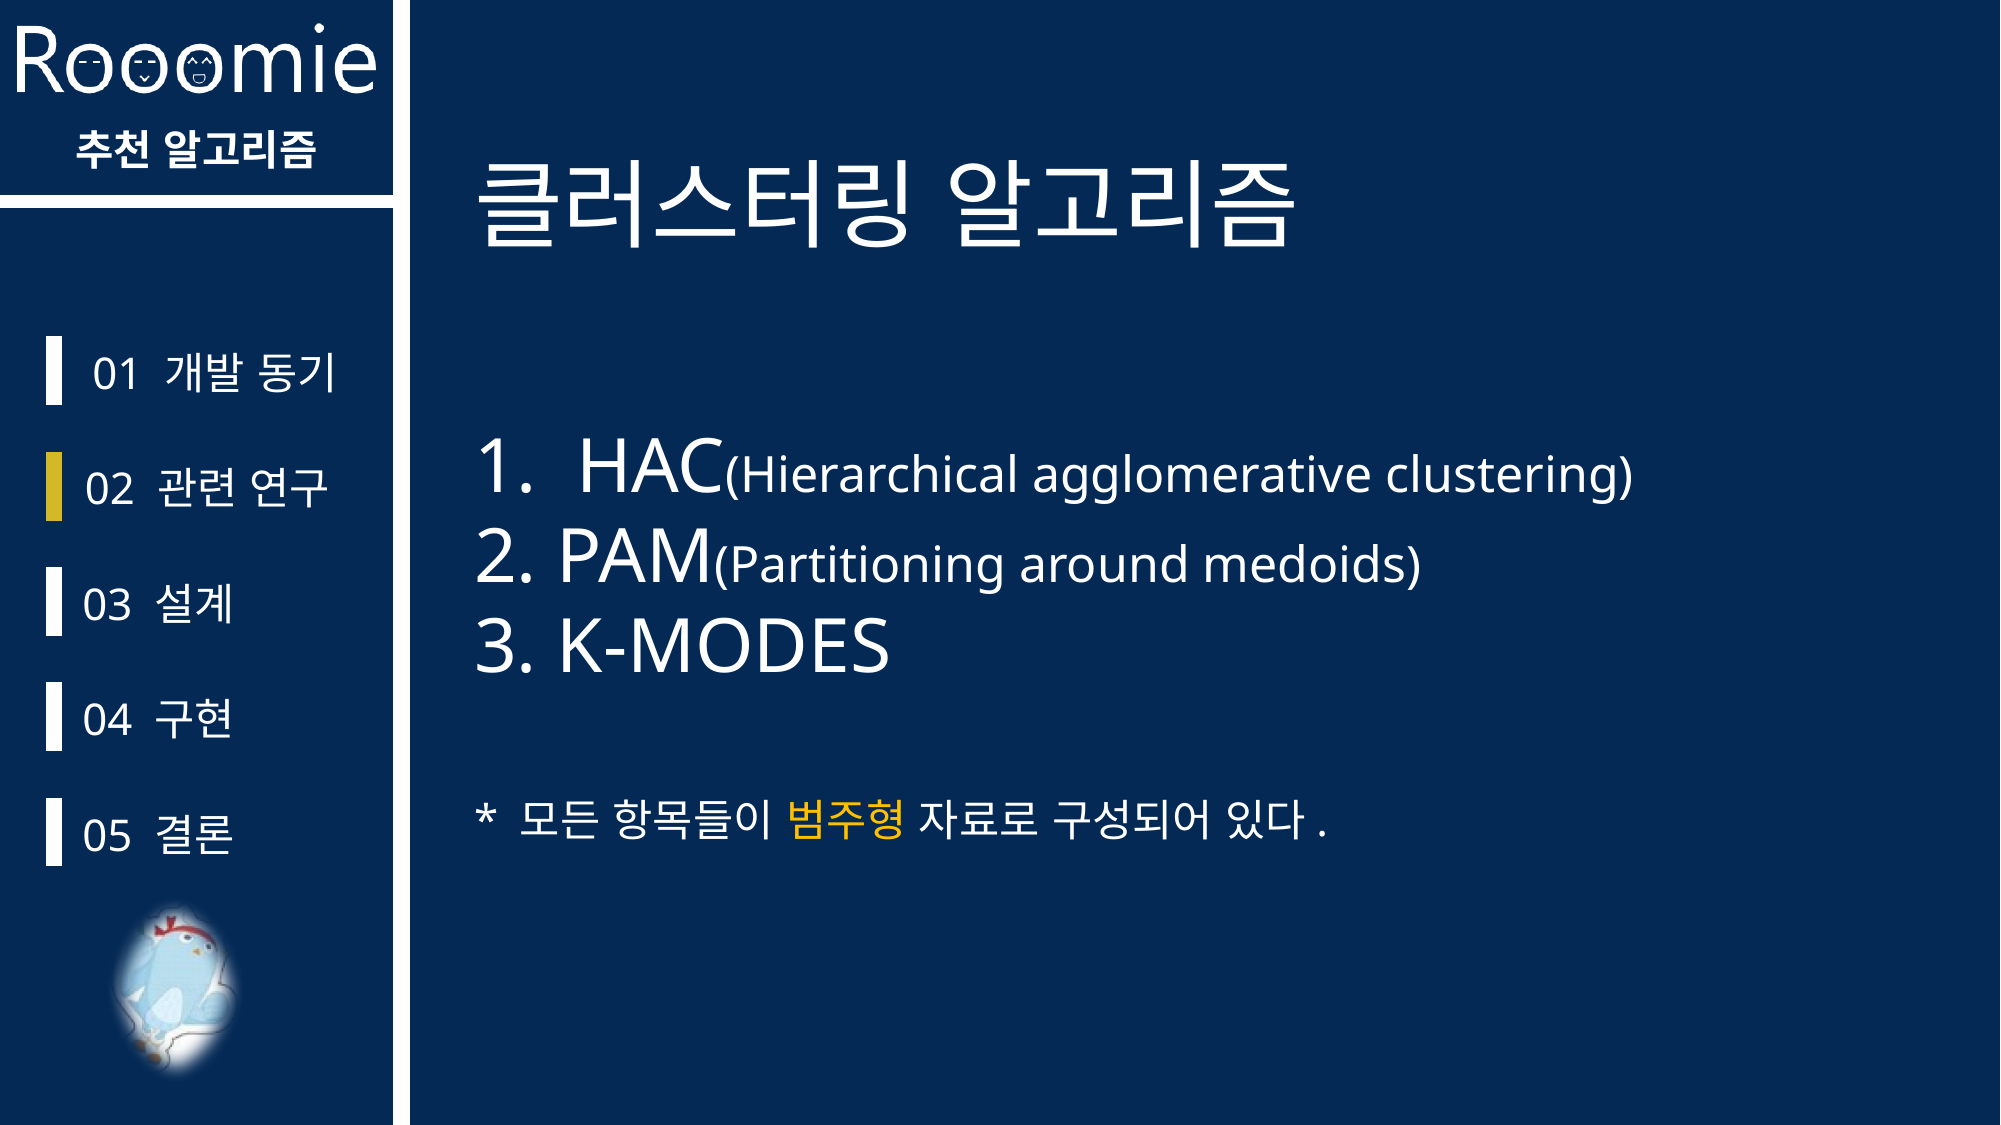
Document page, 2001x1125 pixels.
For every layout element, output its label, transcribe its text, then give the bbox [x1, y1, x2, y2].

text_box 03 설계 [67, 569, 250, 637]
picture [0, 0, 393, 113]
picture [103, 891, 248, 1089]
text_box 05 결론 [67, 799, 250, 868]
text_box 추천 알고리즘 [0, 116, 393, 182]
text_box 02 관련 연구 [70, 453, 346, 522]
text_box 클러스터링 알고리즘 HAC(Hierarchical agglomerative clustering) PAM(Partitioning around medoids) K-MODES * 모든 항목들이 범주형 자료로 구성되어 있다. [459, 25, 1982, 853]
text_box 01 개발 동기 [77, 338, 353, 406]
text_box 04 구현 [67, 684, 250, 752]
